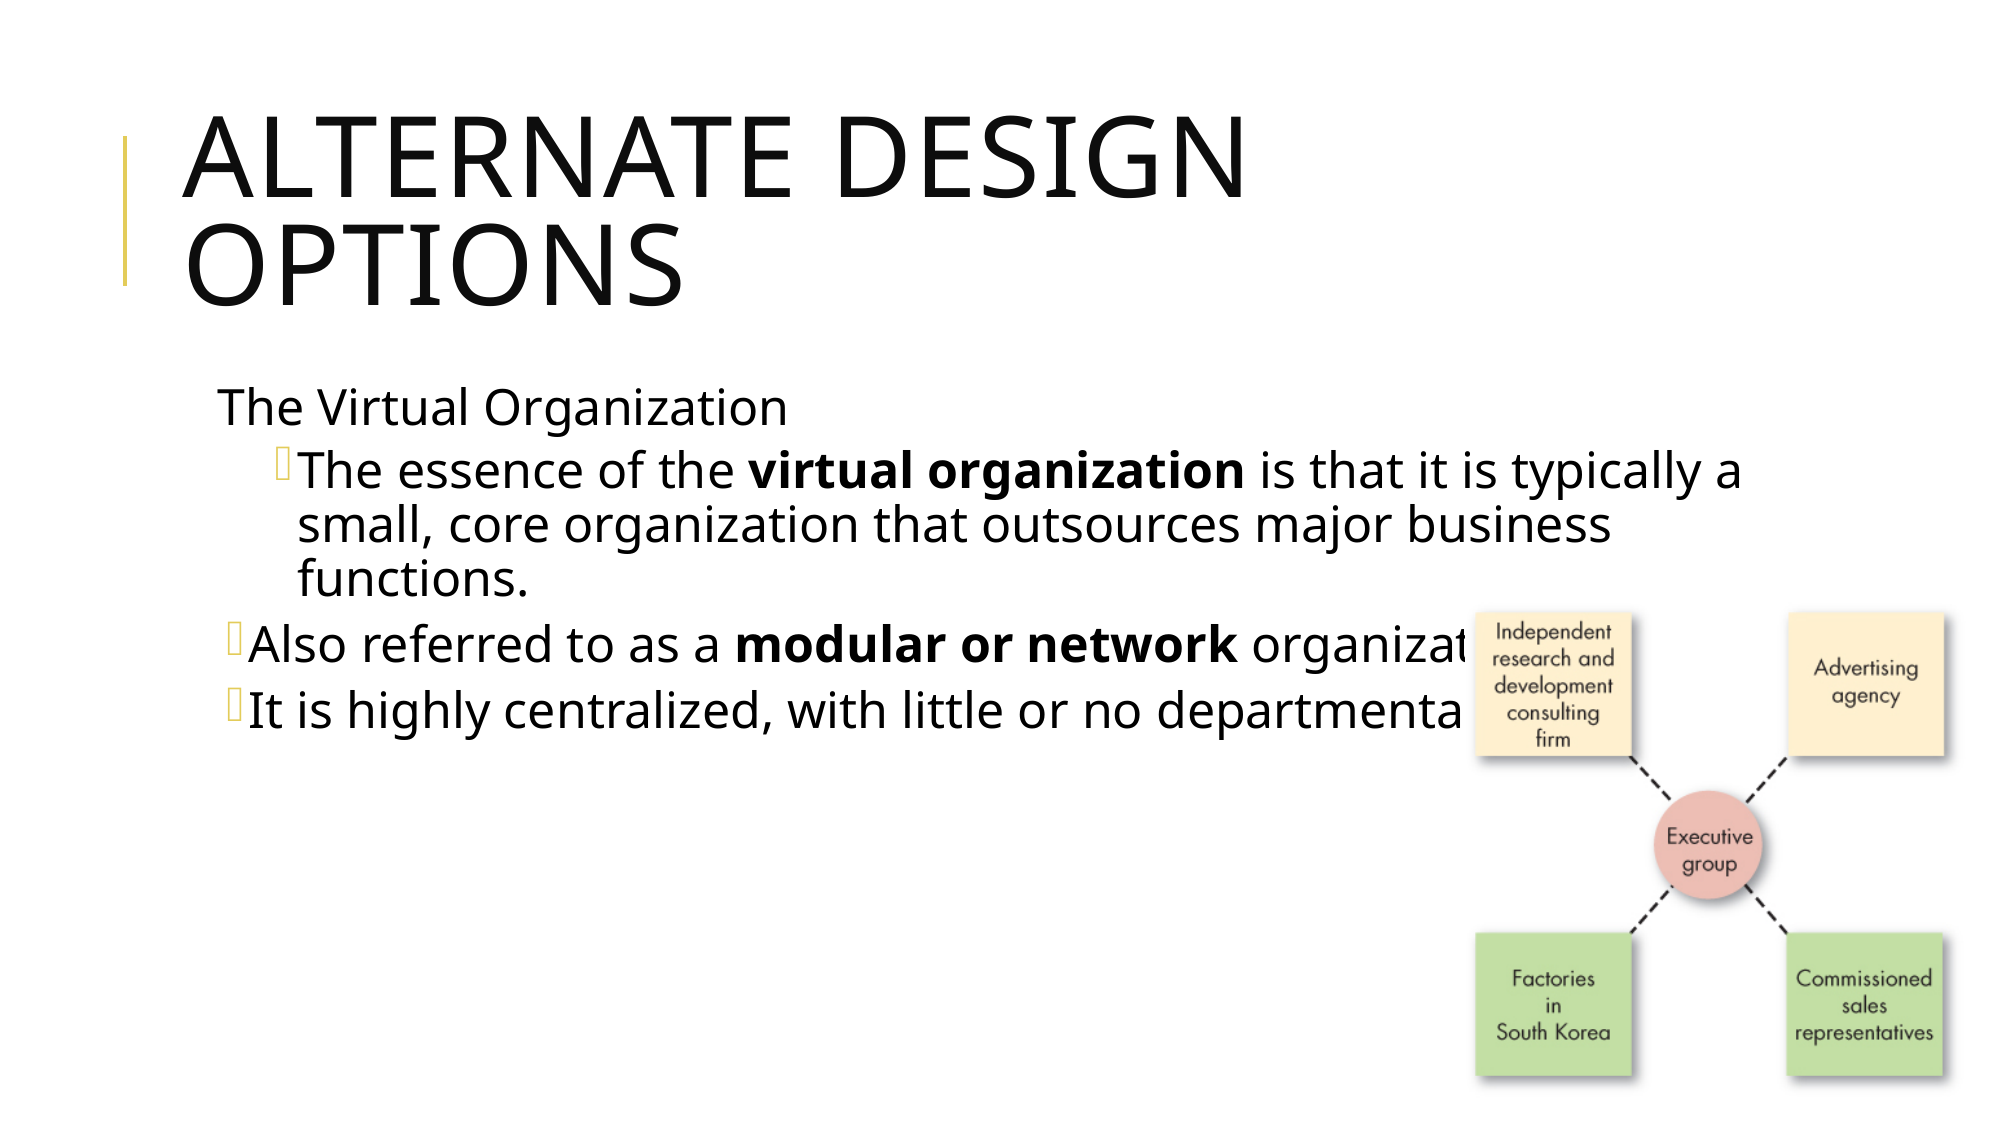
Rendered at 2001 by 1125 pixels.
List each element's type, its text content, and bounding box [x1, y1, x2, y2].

title Alternate Design Options [168, 96, 1763, 342]
picture [1464, 602, 1966, 1098]
list The Virtual Organization The essence of the virtual organization is that it is typically a small, core organization that outsources major business functions. Also referred to as a modular or network organization. It is highly centralized, with little or no departmentalization. [168, 375, 1763, 1035]
